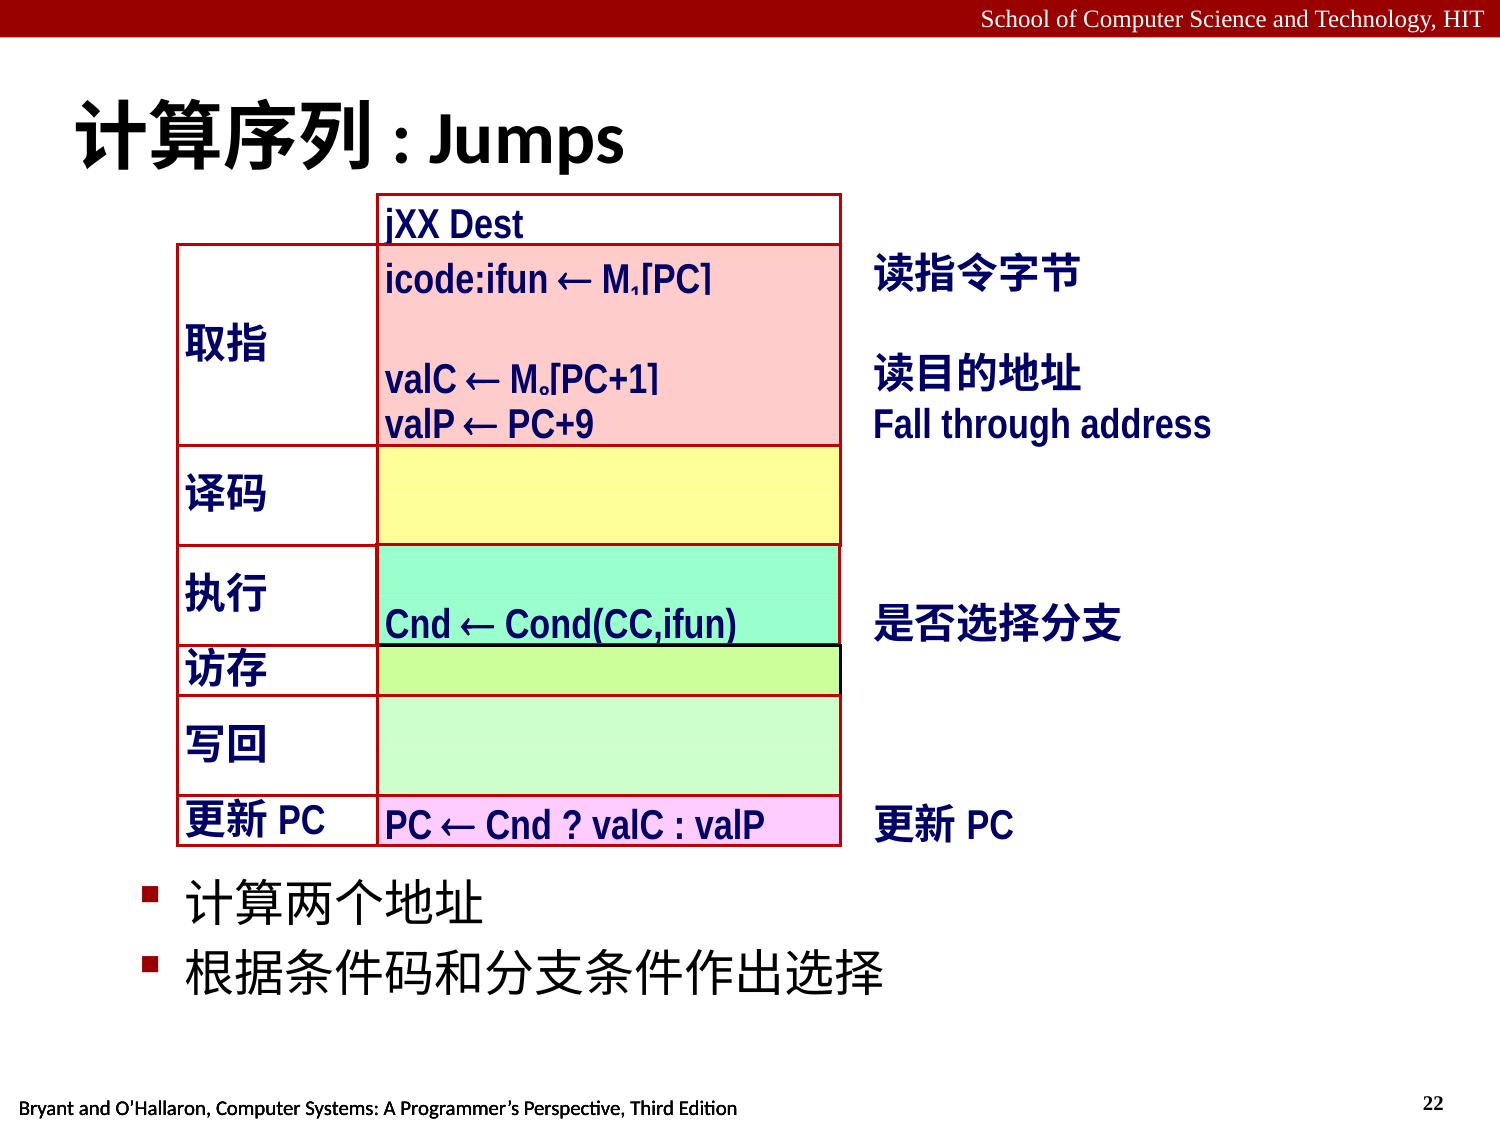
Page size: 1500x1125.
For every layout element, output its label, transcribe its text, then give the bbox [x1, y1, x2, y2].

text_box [176, 795, 1329, 847]
list 计算两个地址 根据条件码和分支条件作出选择 [47, 863, 1411, 1058]
title 计算序列: Jumps [58, 71, 1500, 197]
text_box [176, 695, 1329, 795]
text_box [176, 444, 1329, 543]
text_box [176, 645, 1329, 695]
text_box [176, 544, 1329, 644]
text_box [176, 244, 1329, 444]
text_box jXX Dest [377, 194, 841, 243]
